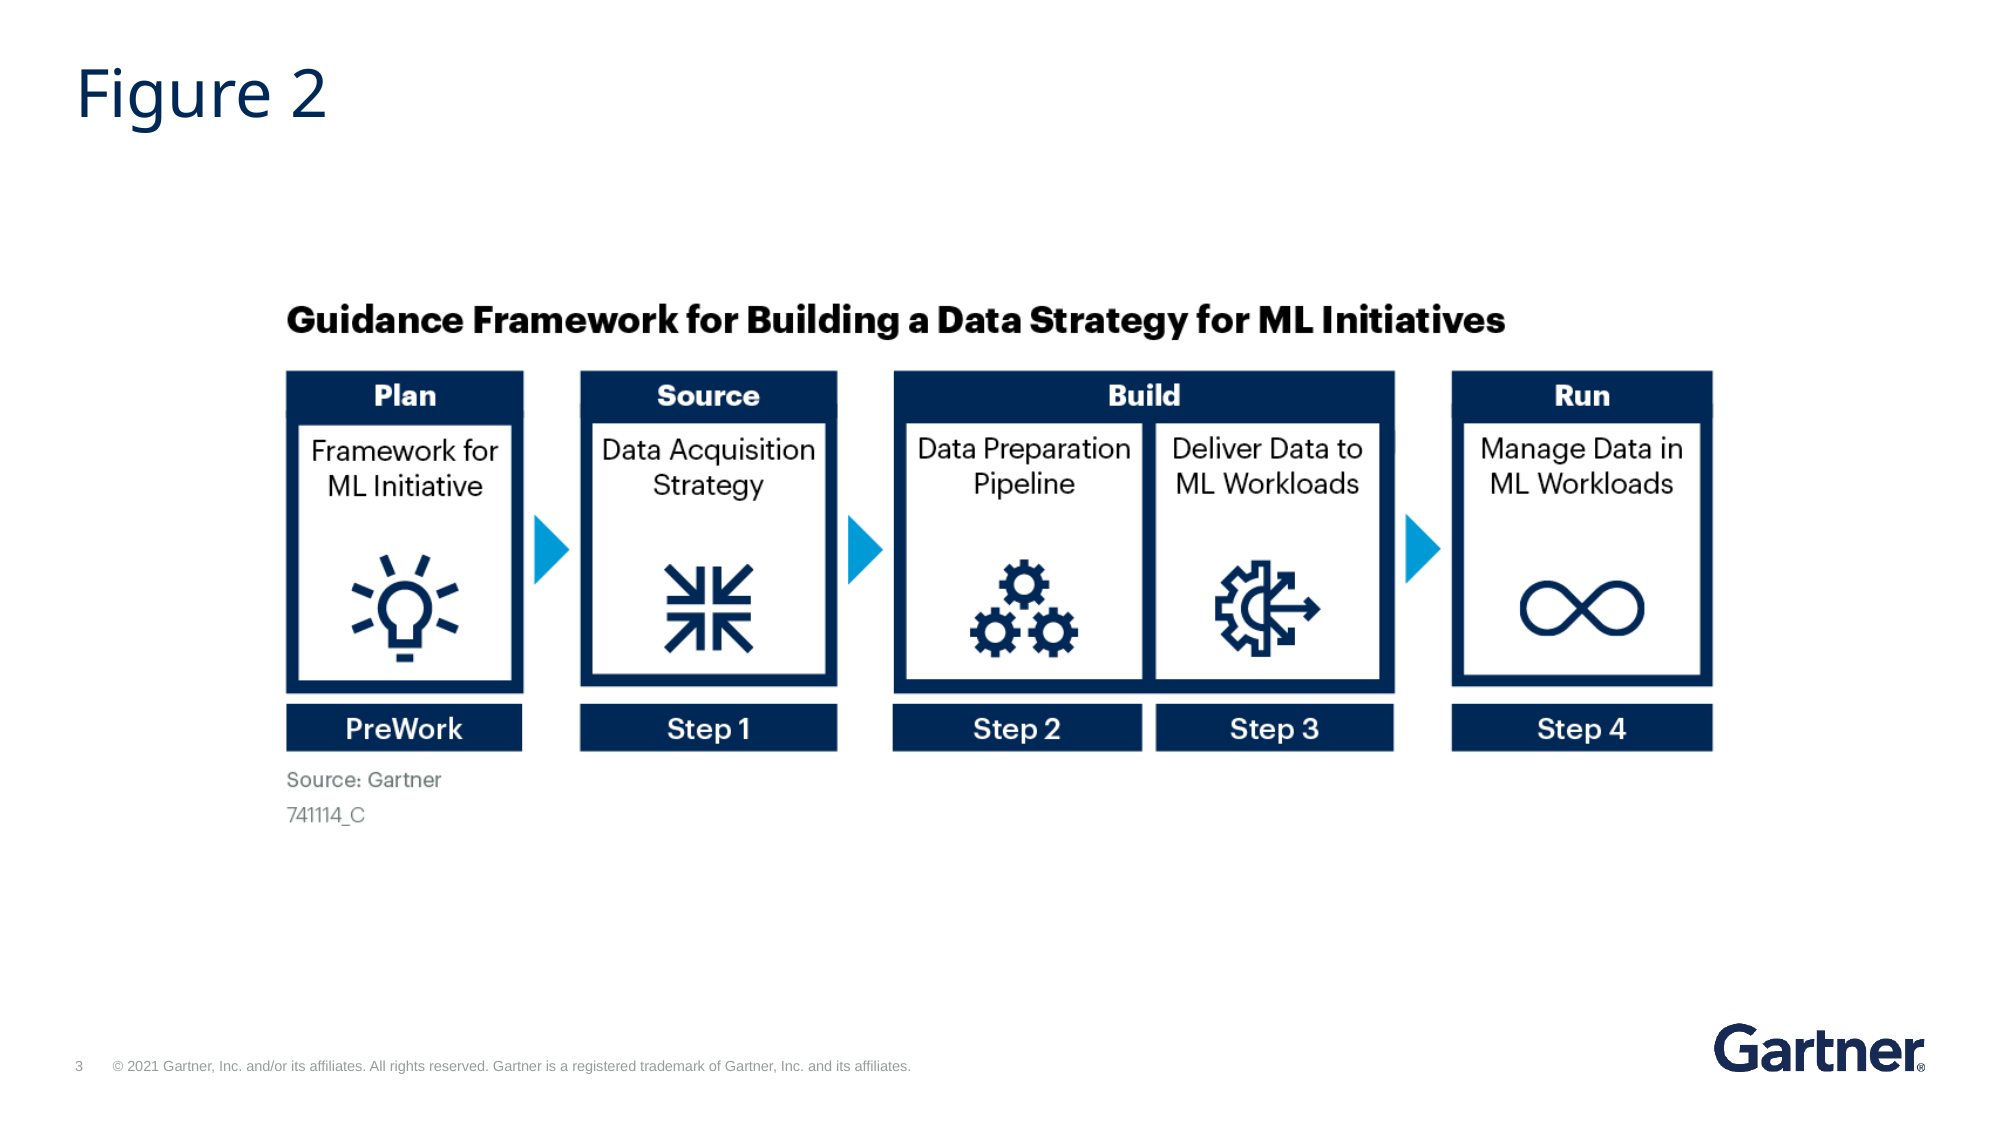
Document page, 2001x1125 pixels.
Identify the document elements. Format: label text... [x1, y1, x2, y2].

picture [249, 265, 1750, 860]
picture [1714, 1023, 1925, 1072]
title Figure 2 [75, 60, 1925, 133]
